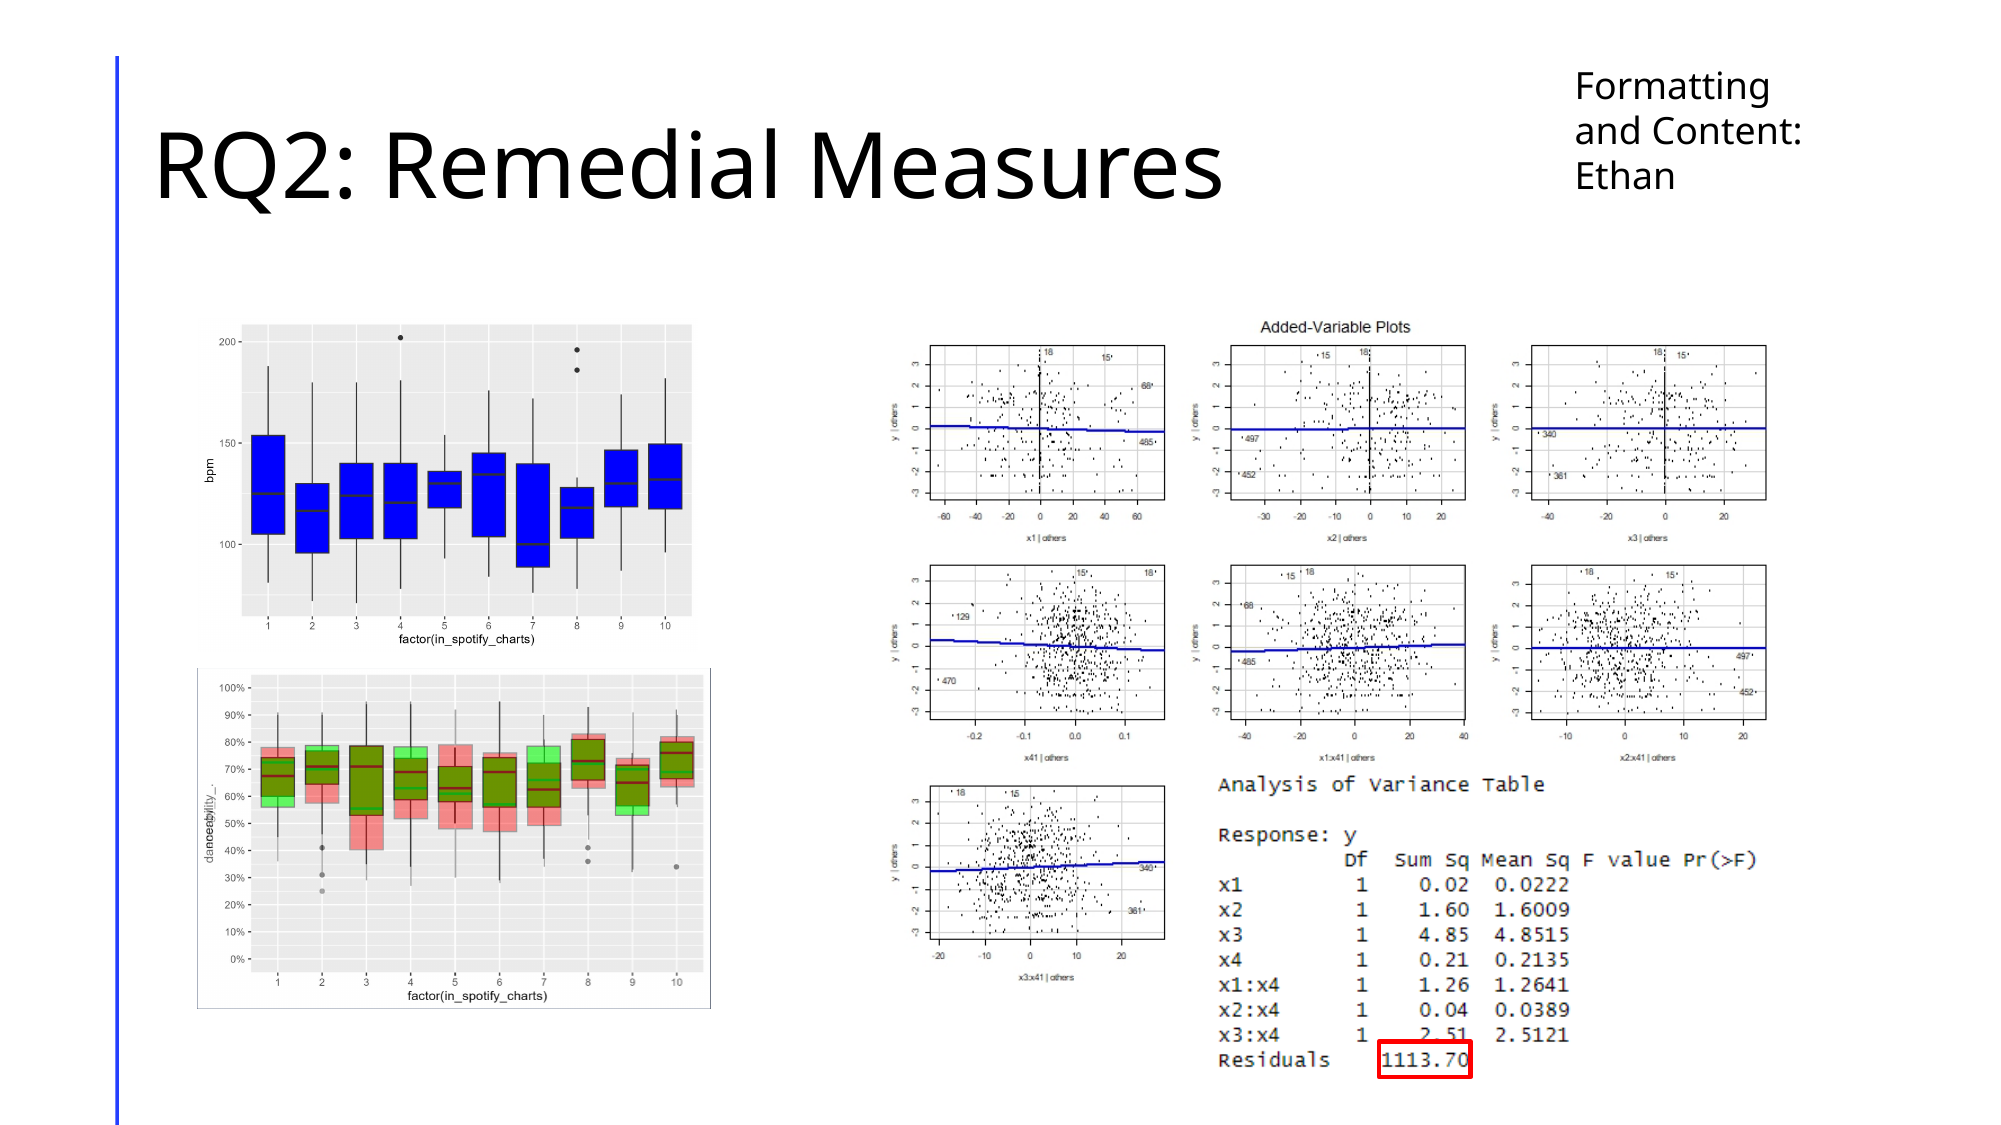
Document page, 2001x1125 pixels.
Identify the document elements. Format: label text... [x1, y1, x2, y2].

picture [1208, 773, 1936, 1089]
text_box Formatting and Content: Ethan [1559, 54, 1864, 205]
title RQ2: Remedial Measures [137, 59, 1863, 278]
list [887, 318, 1788, 994]
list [198, 318, 698, 652]
picture [197, 668, 711, 1009]
